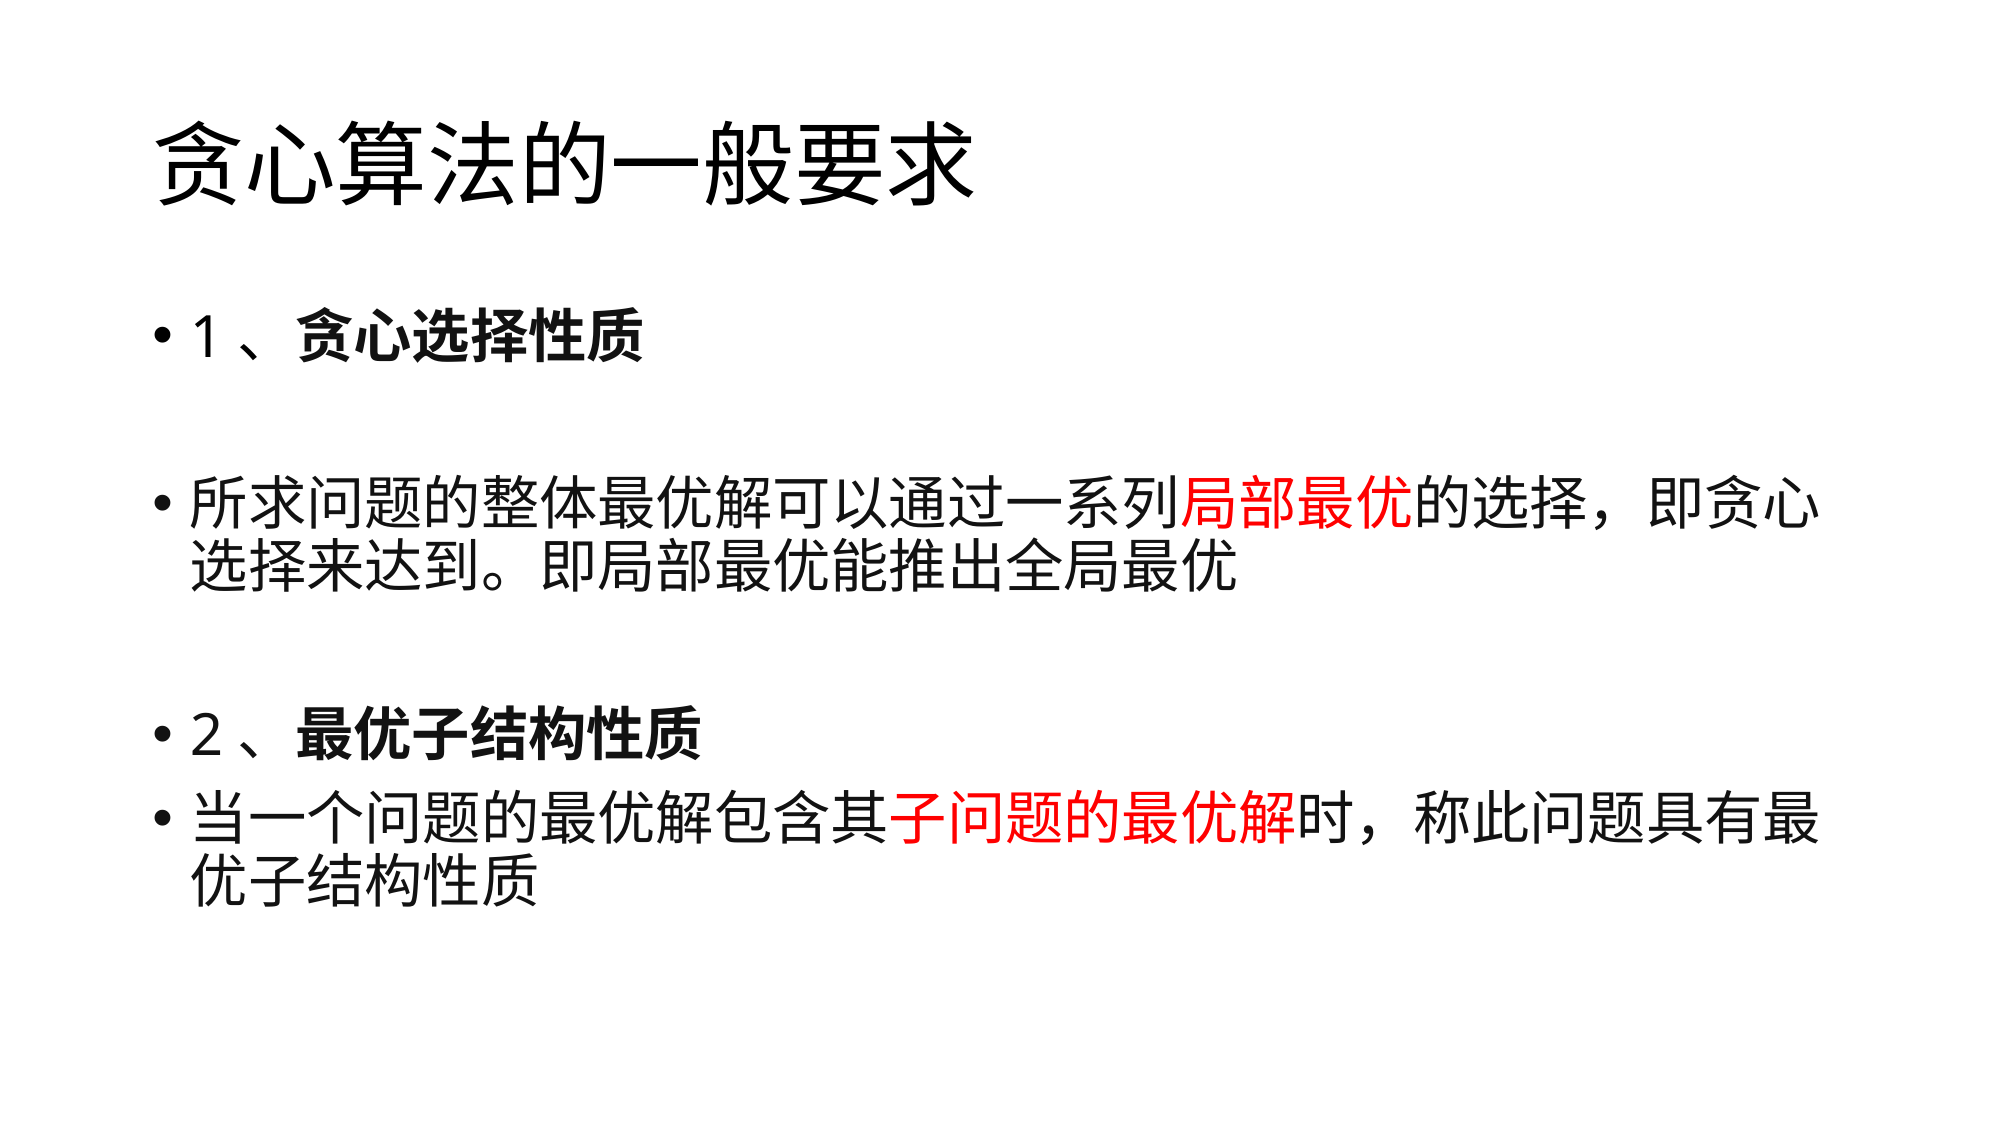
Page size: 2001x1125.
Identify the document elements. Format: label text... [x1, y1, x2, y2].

list 1、贪心选择性质 所求问题的整体最优解可以通过一系列局部最优的选择，即贪心选择来达到。即局部最优能推出全局最优 2、最优子结构性质 当一个问题的最优解包含其子问题的最优解时，称此问题具有最优子结构性质 [137, 299, 1863, 1014]
title 贪心算法的一般要求 [137, 59, 1863, 278]
